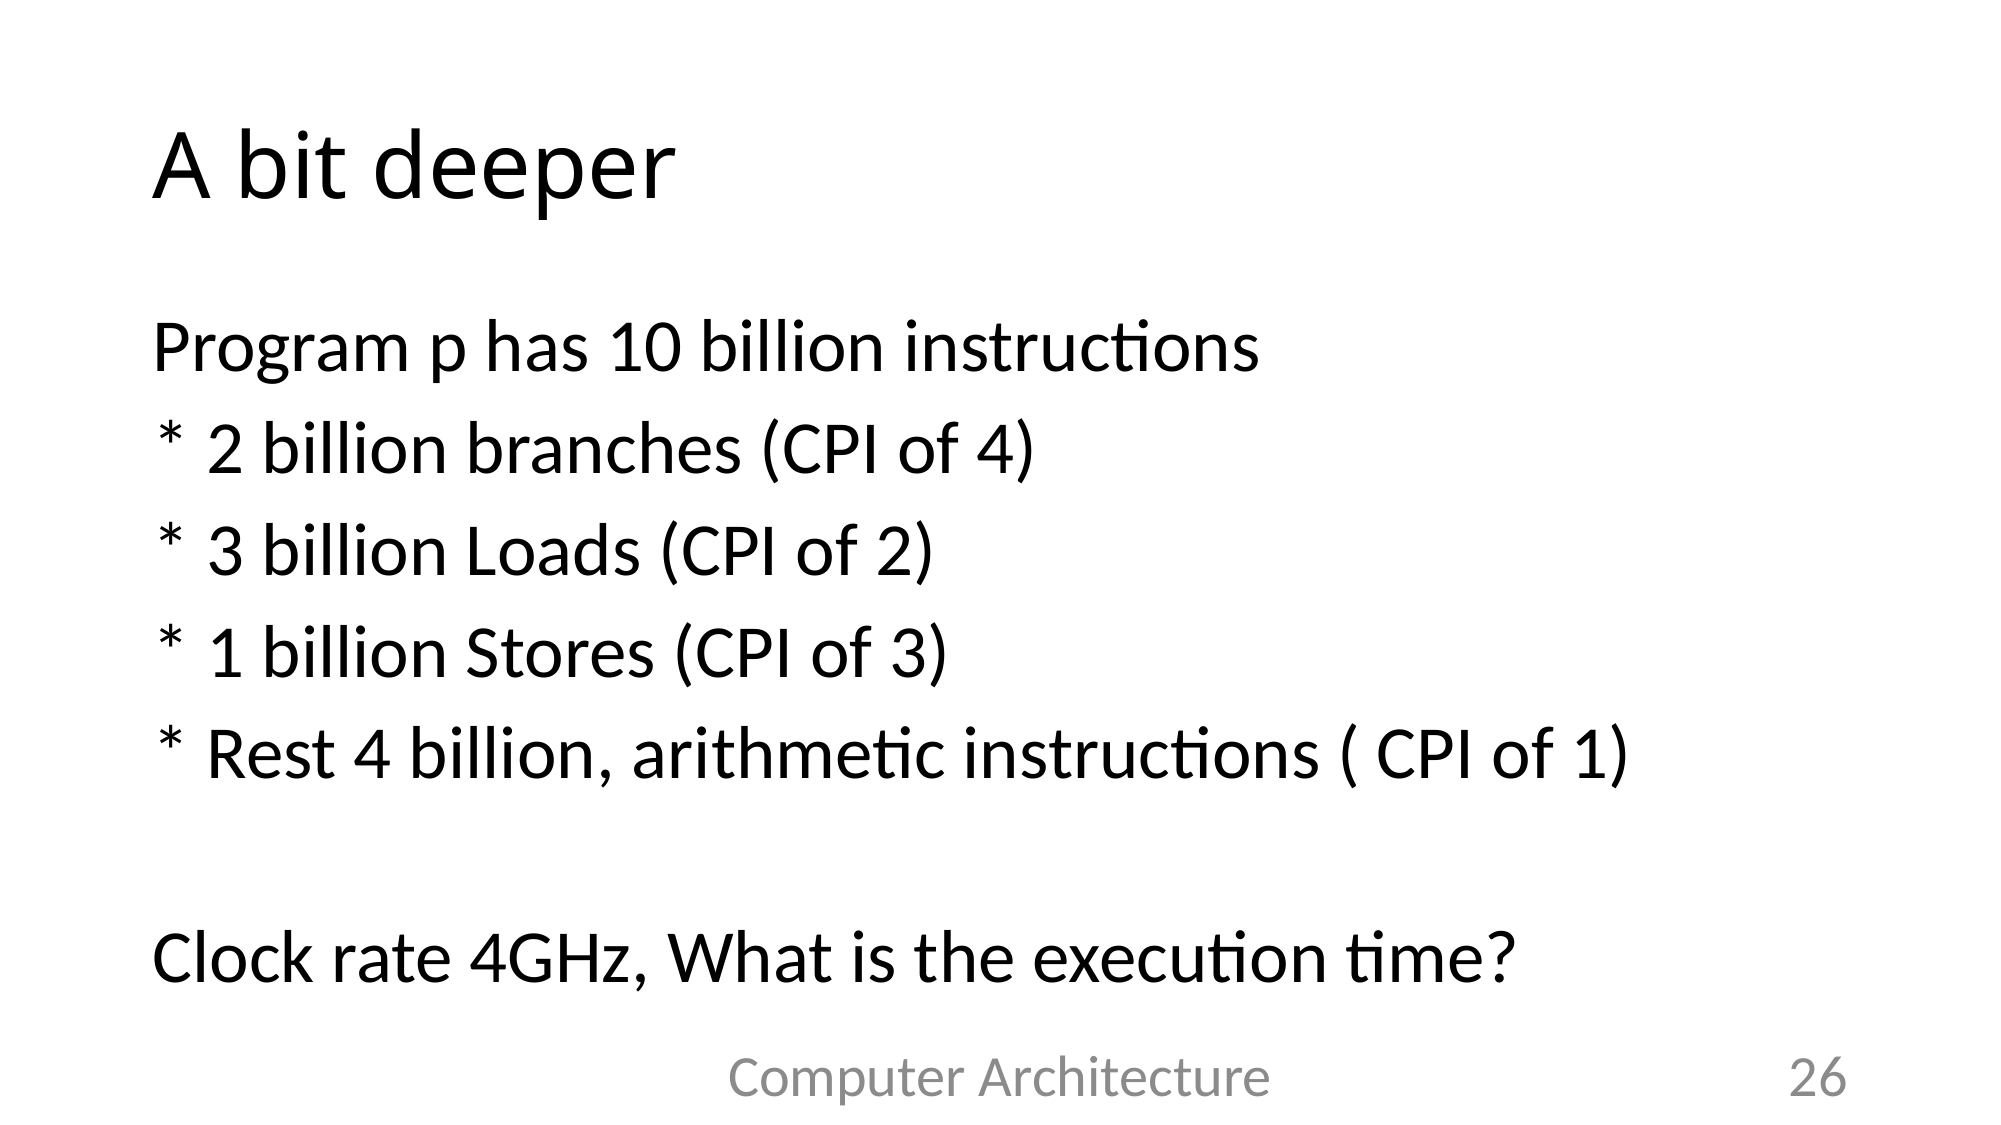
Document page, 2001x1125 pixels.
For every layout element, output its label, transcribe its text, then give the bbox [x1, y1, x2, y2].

list Program p has 10 billion instructions * 2 billion branches (CPI of 4) * 3 billion Loads (CPI of 2) * 1 billion Stores (CPI of 3) * Rest 4 billion, arithmetic instructions ( CPI of 1) Clock rate 4GHz, What is the execution time? [137, 299, 1863, 1014]
slide_number 26 [1412, 1042, 1863, 1103]
footer Computer Architecture [662, 1042, 1338, 1103]
title A bit deeper [137, 59, 1863, 278]
